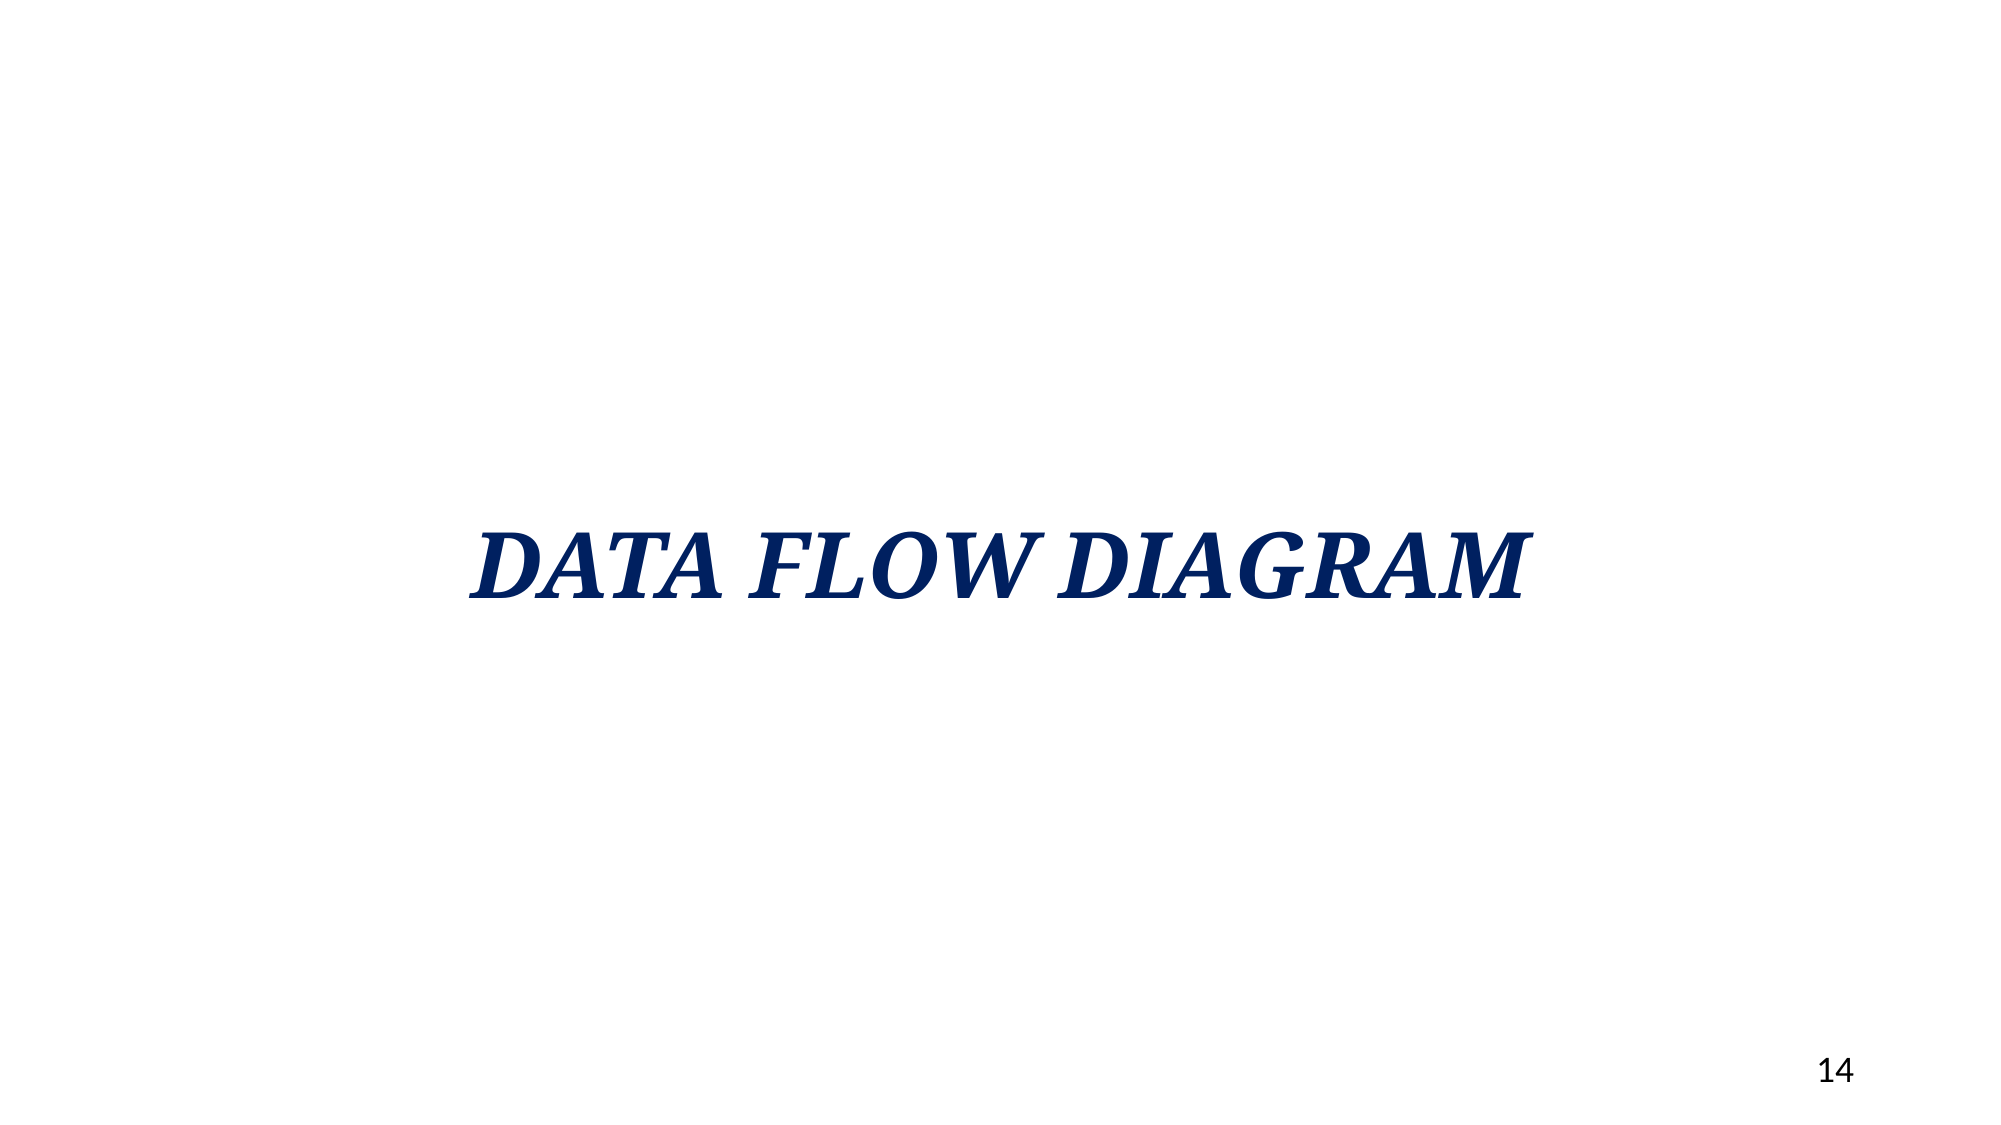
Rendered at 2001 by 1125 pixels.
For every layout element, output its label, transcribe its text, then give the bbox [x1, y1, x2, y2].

text_box DATA FLOW DIAGRAM [395, 499, 1605, 624]
text_box 14 [1801, 1037, 1960, 1098]
